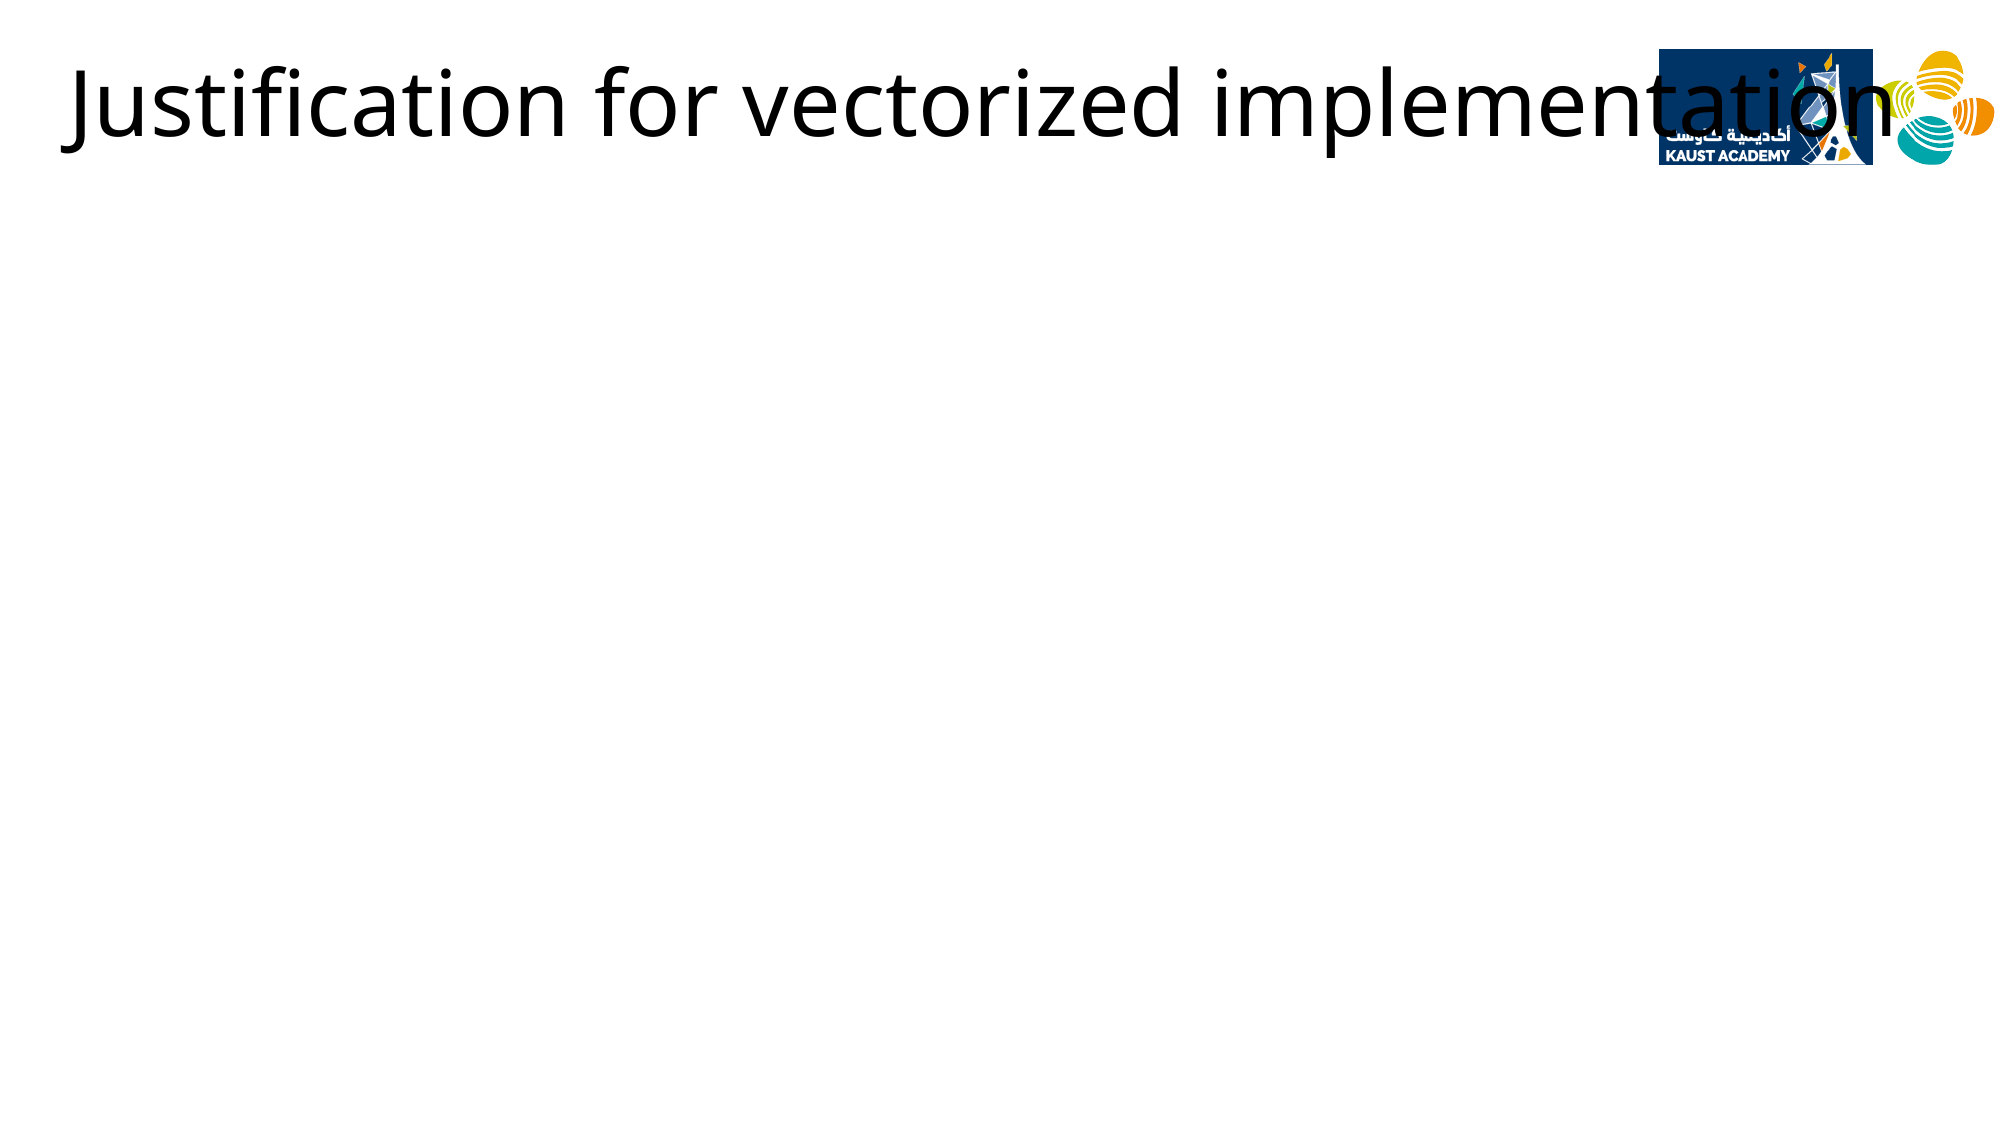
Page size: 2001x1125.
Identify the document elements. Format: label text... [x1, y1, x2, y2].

picture [1923, 49, 2000, 165]
text_box Justification for vectorized implementation [53, 0, 1923, 216]
